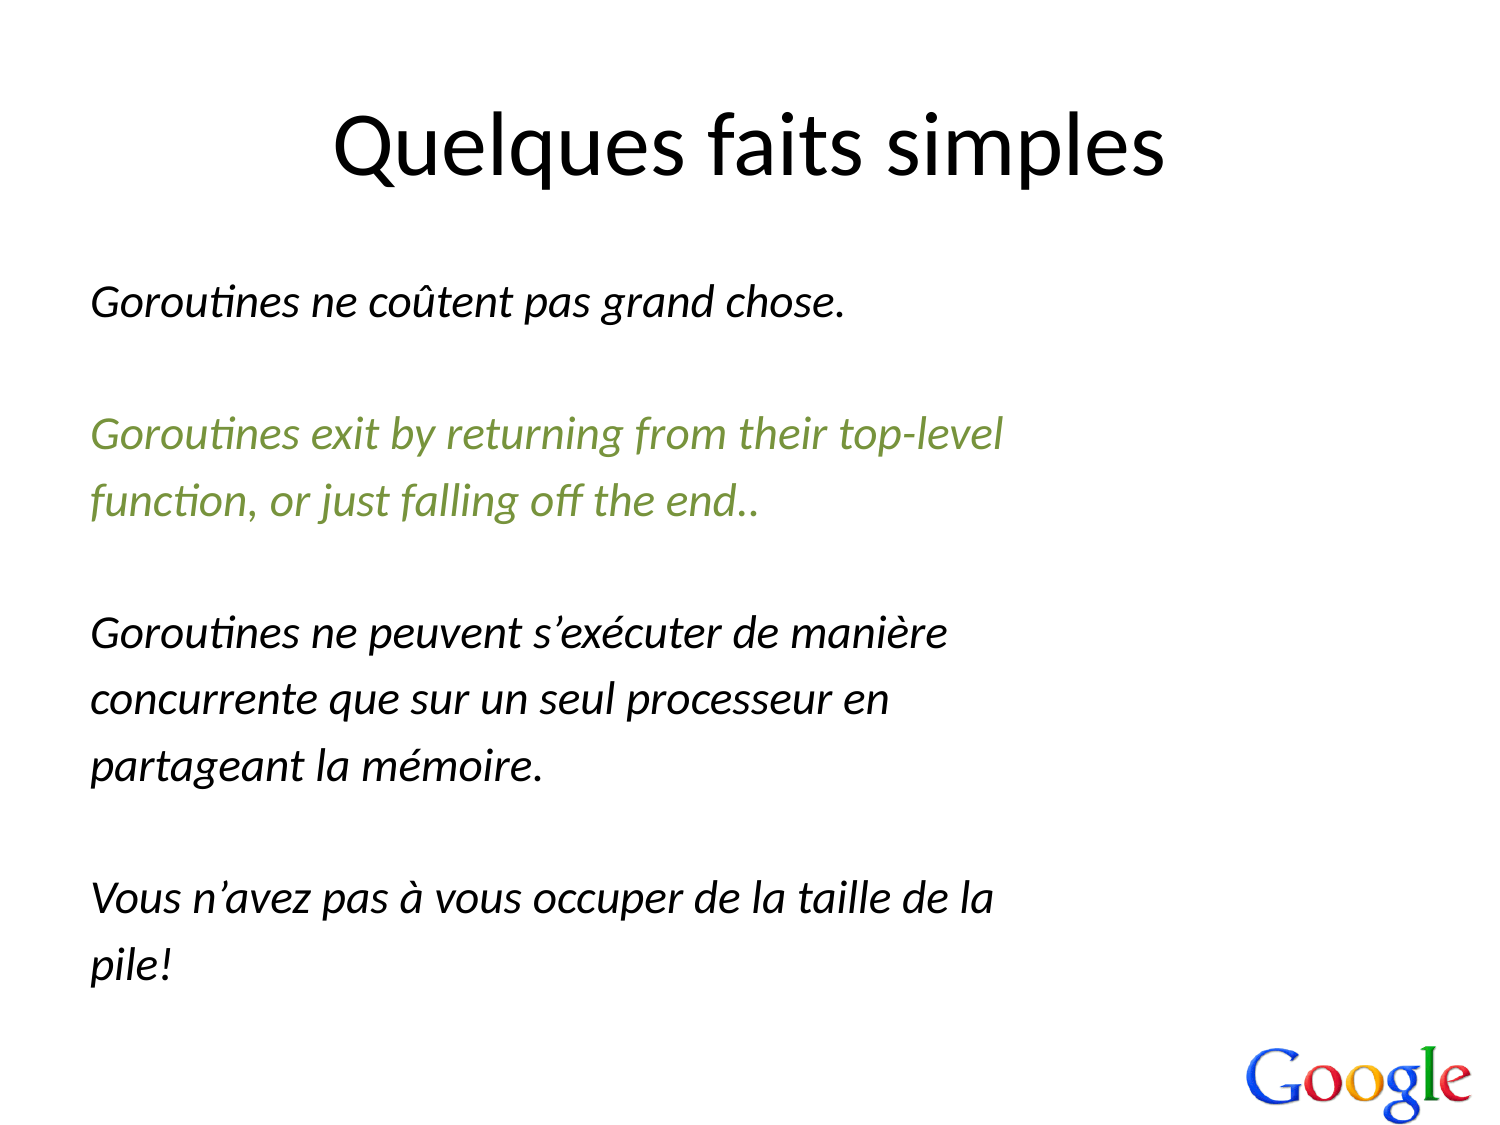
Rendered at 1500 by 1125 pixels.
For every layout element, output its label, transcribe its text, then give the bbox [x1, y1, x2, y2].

title Quelques faits simples [75, 45, 1425, 233]
list Goroutines ne coûtent pas grand chose. Goroutines exit by returning from their top-level function, or just falling off the end.. Goroutines ne peuvent s’exécuter de manière concurrente que sur un seul processeur en partageant la mémoire. Vous n’avez pas à vous occuper de la taille de la pile! [75, 262, 1425, 1005]
picture [1246, 1046, 1473, 1125]
